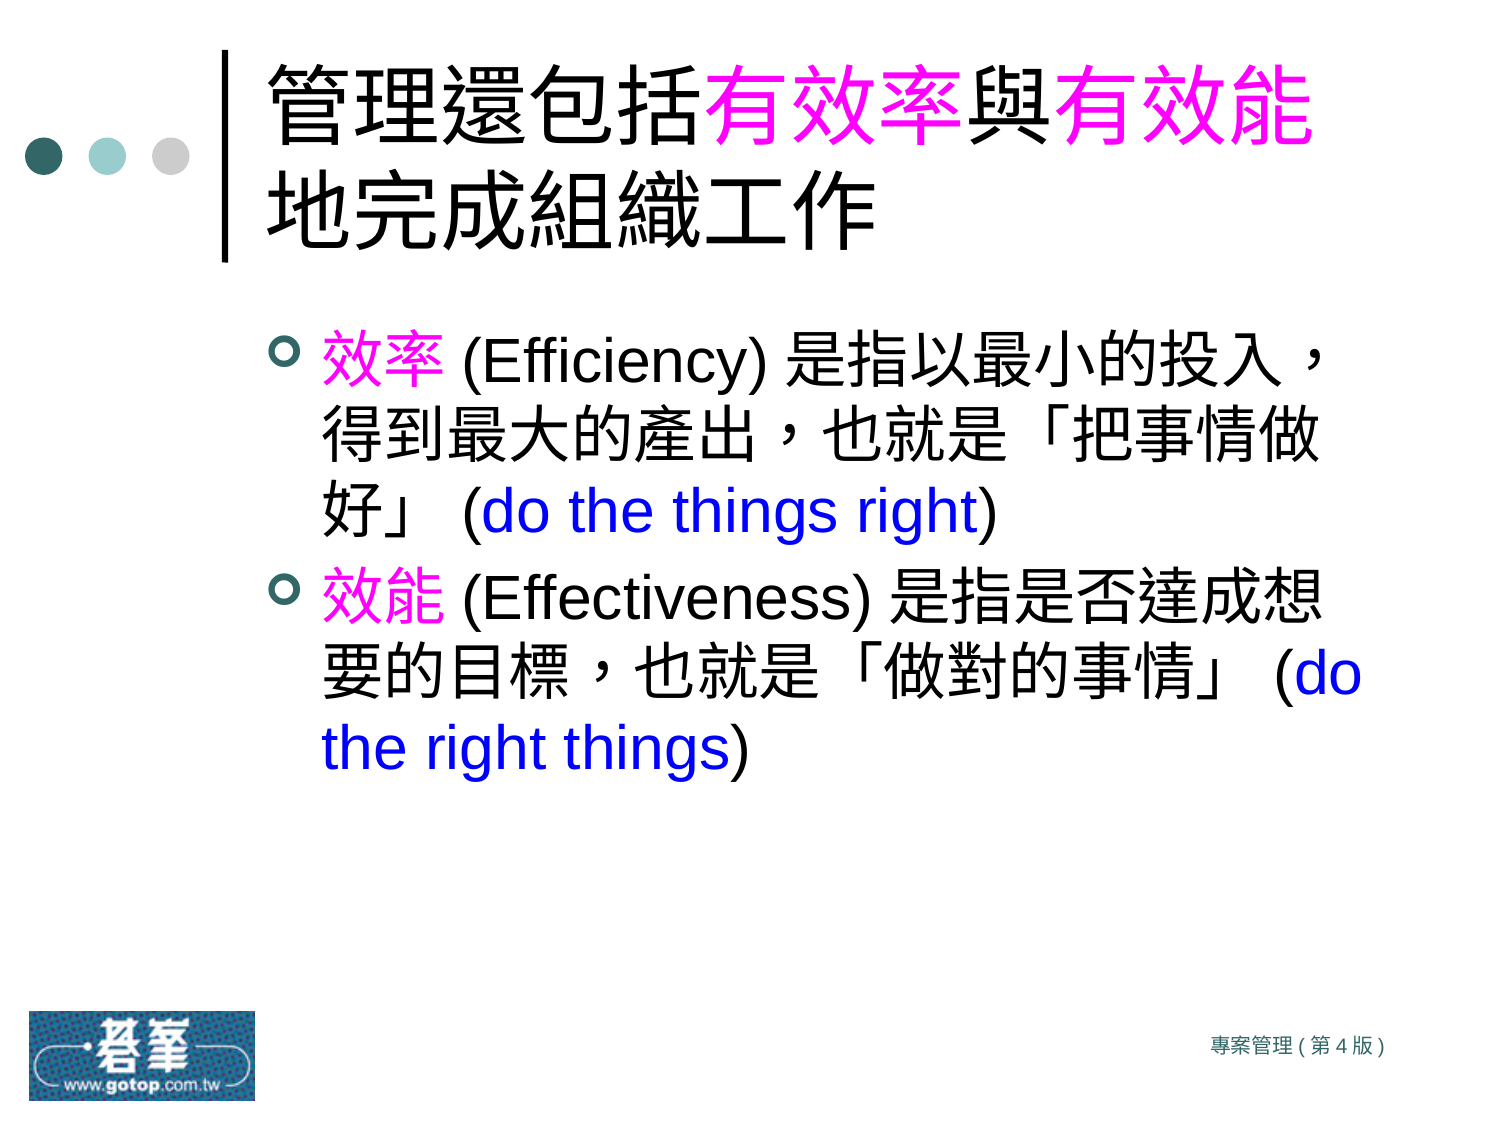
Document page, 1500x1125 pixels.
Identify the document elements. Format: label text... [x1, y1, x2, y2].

picture [29, 1011, 255, 1101]
slide_number 專案管理(第4版) [1087, 1025, 1400, 1100]
list 效率(Efficiency)是指以最小的投入，得到最大的產出，也就是「把事情做好」(do the things right) 效能(Effectiveness)是指是否達成想要的目標，也就是「做對的事情」(do the right things) [249, 312, 1400, 988]
title 管理還包括有效率與有效能地完成組織工作 [249, 31, 1400, 282]
